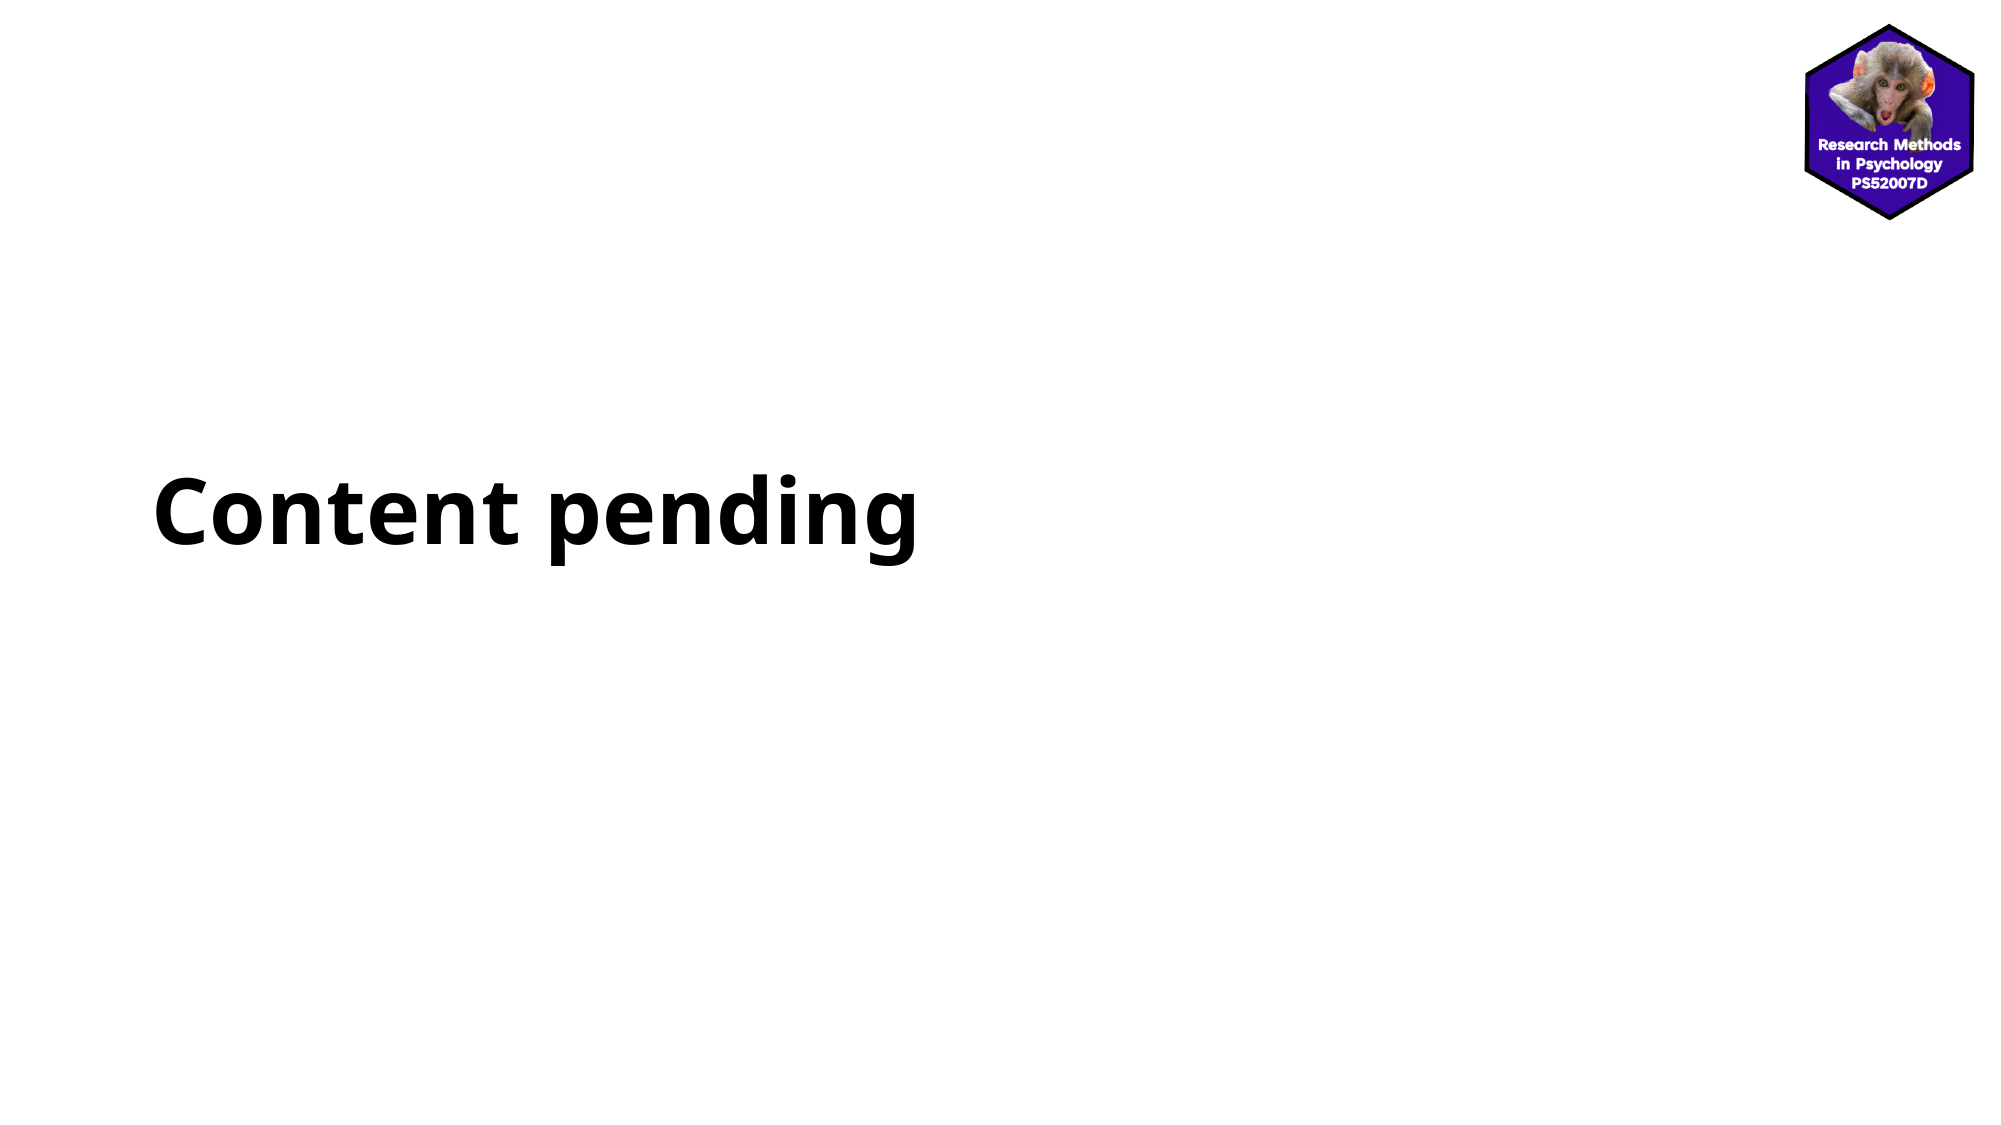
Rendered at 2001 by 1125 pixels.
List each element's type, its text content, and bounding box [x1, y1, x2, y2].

picture [1803, 21, 1978, 222]
title Content pending [136, 280, 1862, 749]
